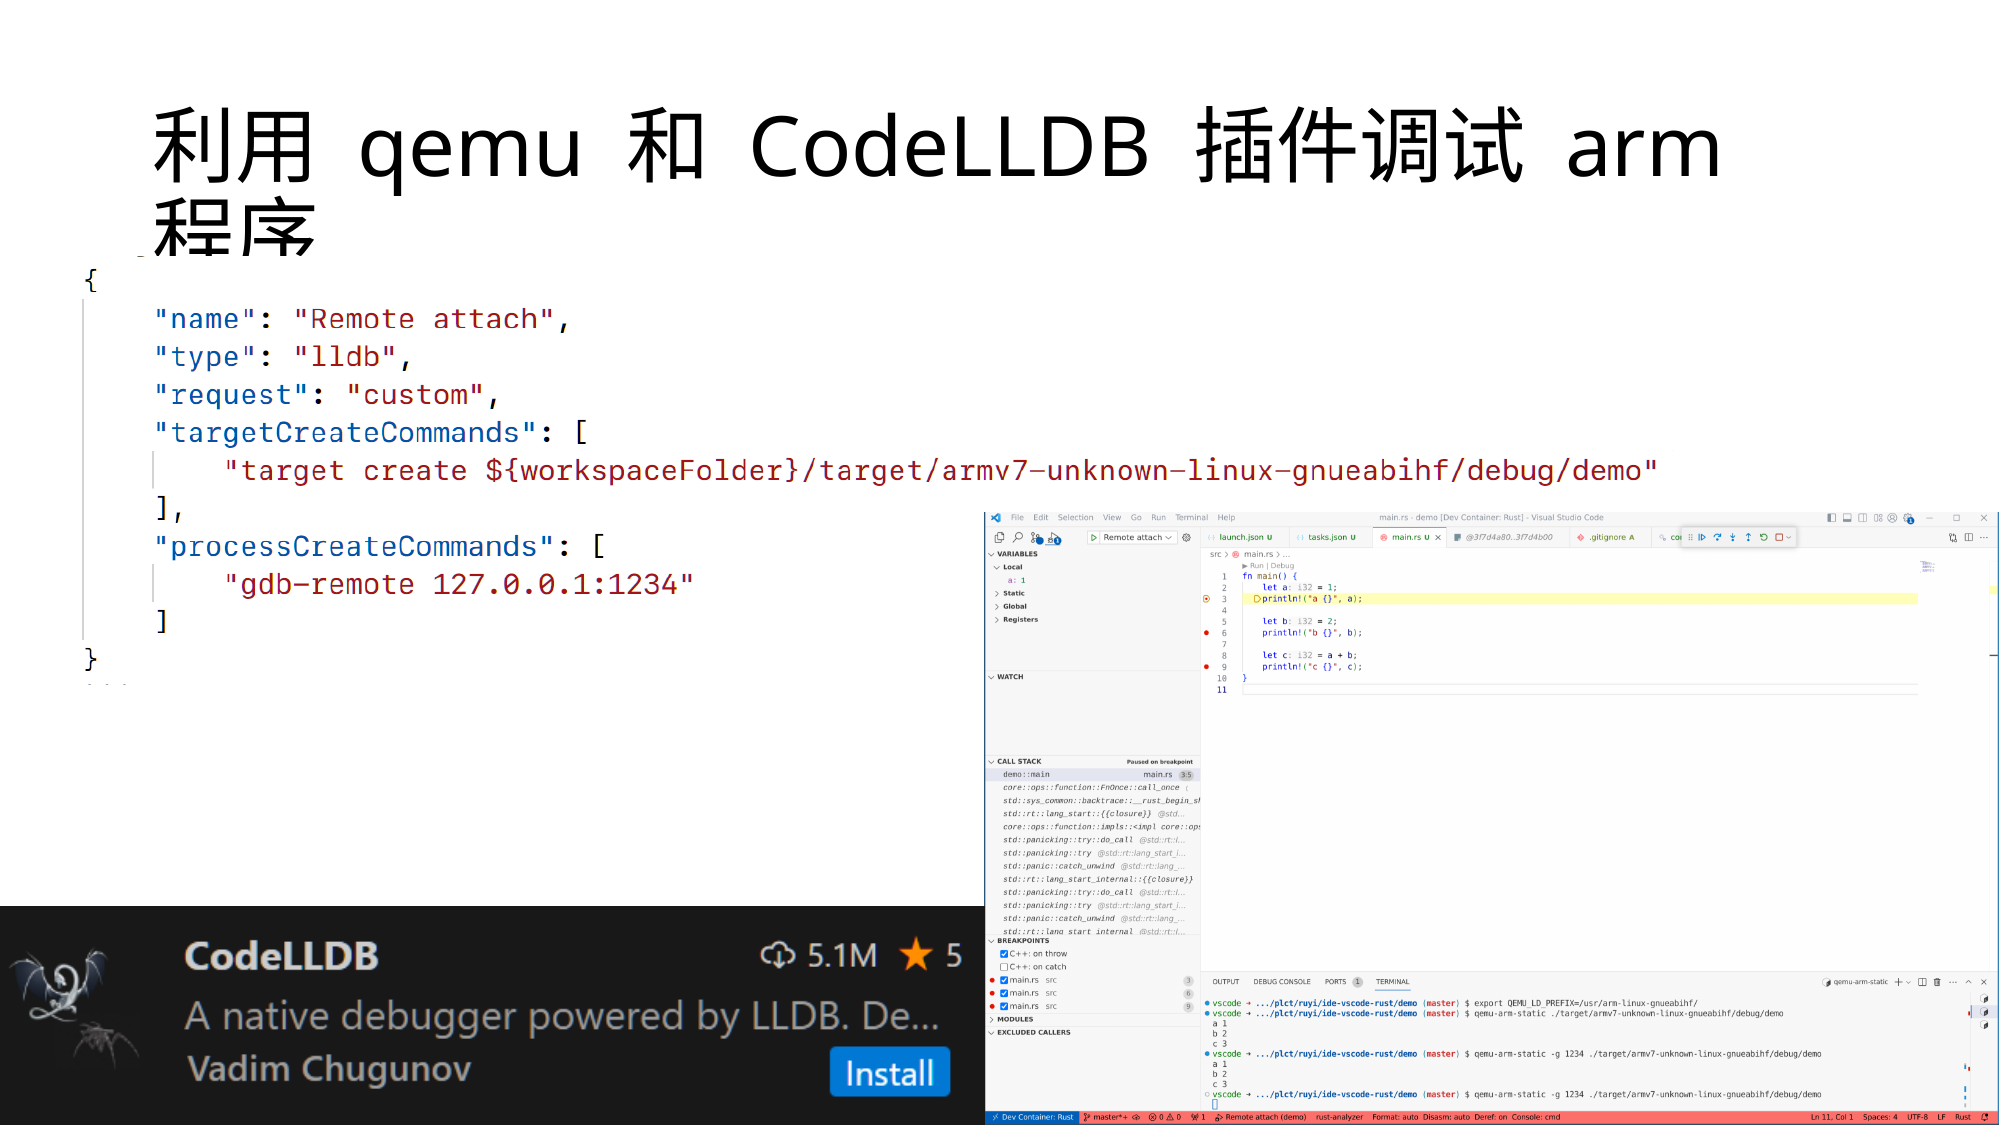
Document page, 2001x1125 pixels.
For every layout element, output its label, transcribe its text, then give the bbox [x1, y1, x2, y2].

picture [0, 256, 1999, 1125]
title 利用 qemu 和 CodeLLDB 插件调试 arm 程序 [137, 85, 1863, 304]
